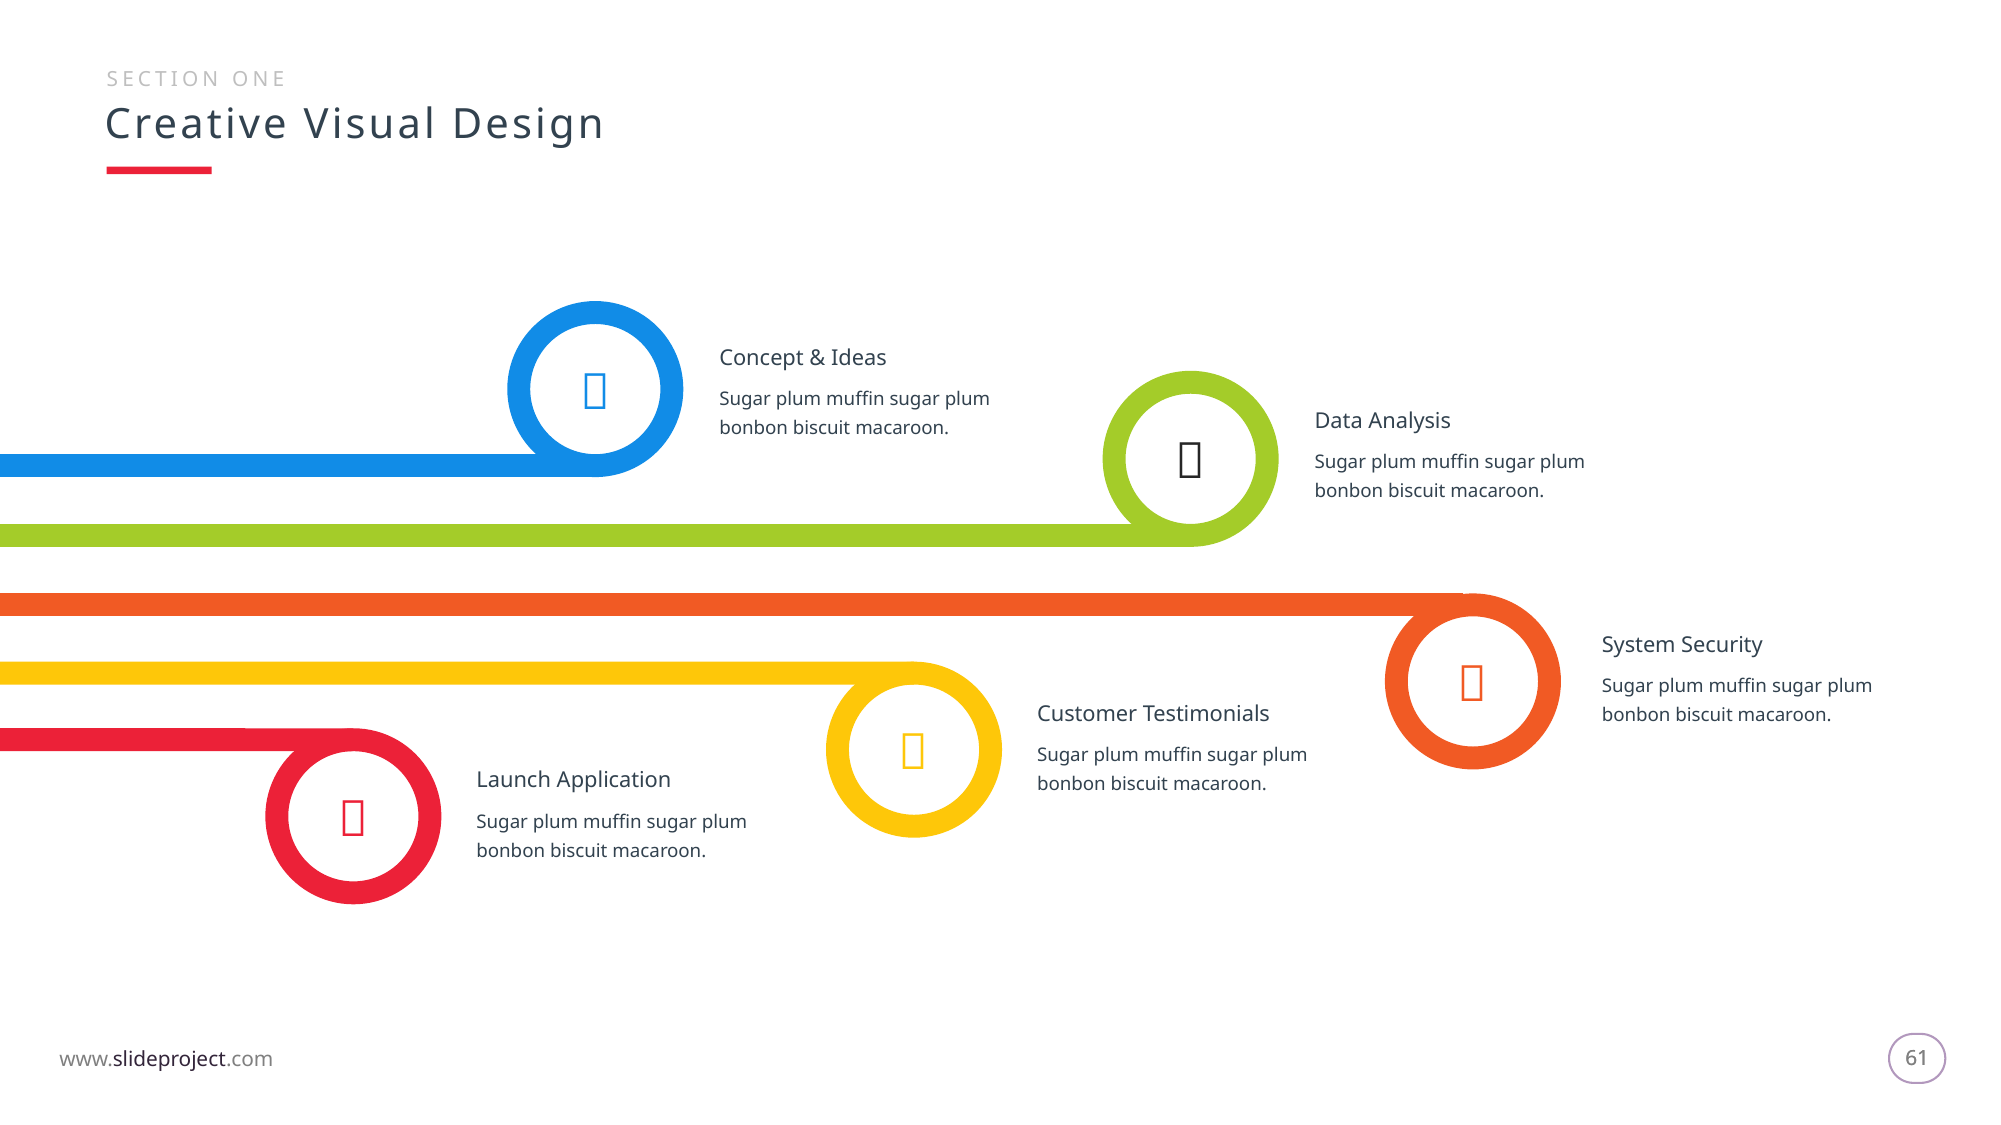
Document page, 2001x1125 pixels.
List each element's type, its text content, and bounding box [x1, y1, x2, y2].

text_box Sugar plum muffin sugar plum bonbon biscuit macaroon. [1037, 736, 1308, 829]
text_box Launch Application [476, 768, 733, 822]
text_box  [275, 738, 431, 894]
text_box  [517, 311, 673, 467]
text_box Sugar plum muffin sugar plum bonbon biscuit macaroon. [1314, 443, 1586, 536]
text_box  [1395, 603, 1551, 760]
text_box System Security [1601, 633, 1859, 686]
text_box Customer Testimonials [1037, 702, 1294, 755]
text_box  [836, 672, 992, 828]
text_box 61 [1881, 1026, 1953, 1091]
list Creative Visual Design [104, 102, 1894, 153]
text_box  [1113, 381, 1269, 537]
text_box Sugar plum muffin sugar plum bonbon biscuit macaroon. [1601, 666, 1873, 760]
text_box Concept & Ideas [719, 346, 976, 399]
text_box Data Analysis [1314, 409, 1572, 462]
text_box Sugar plum muffin sugar plum bonbon biscuit macaroon. [476, 802, 748, 895]
list SECTION ONE [106, 68, 1896, 94]
text_box Sugar plum muffin sugar plum bonbon biscuit macaroon. [719, 380, 990, 473]
